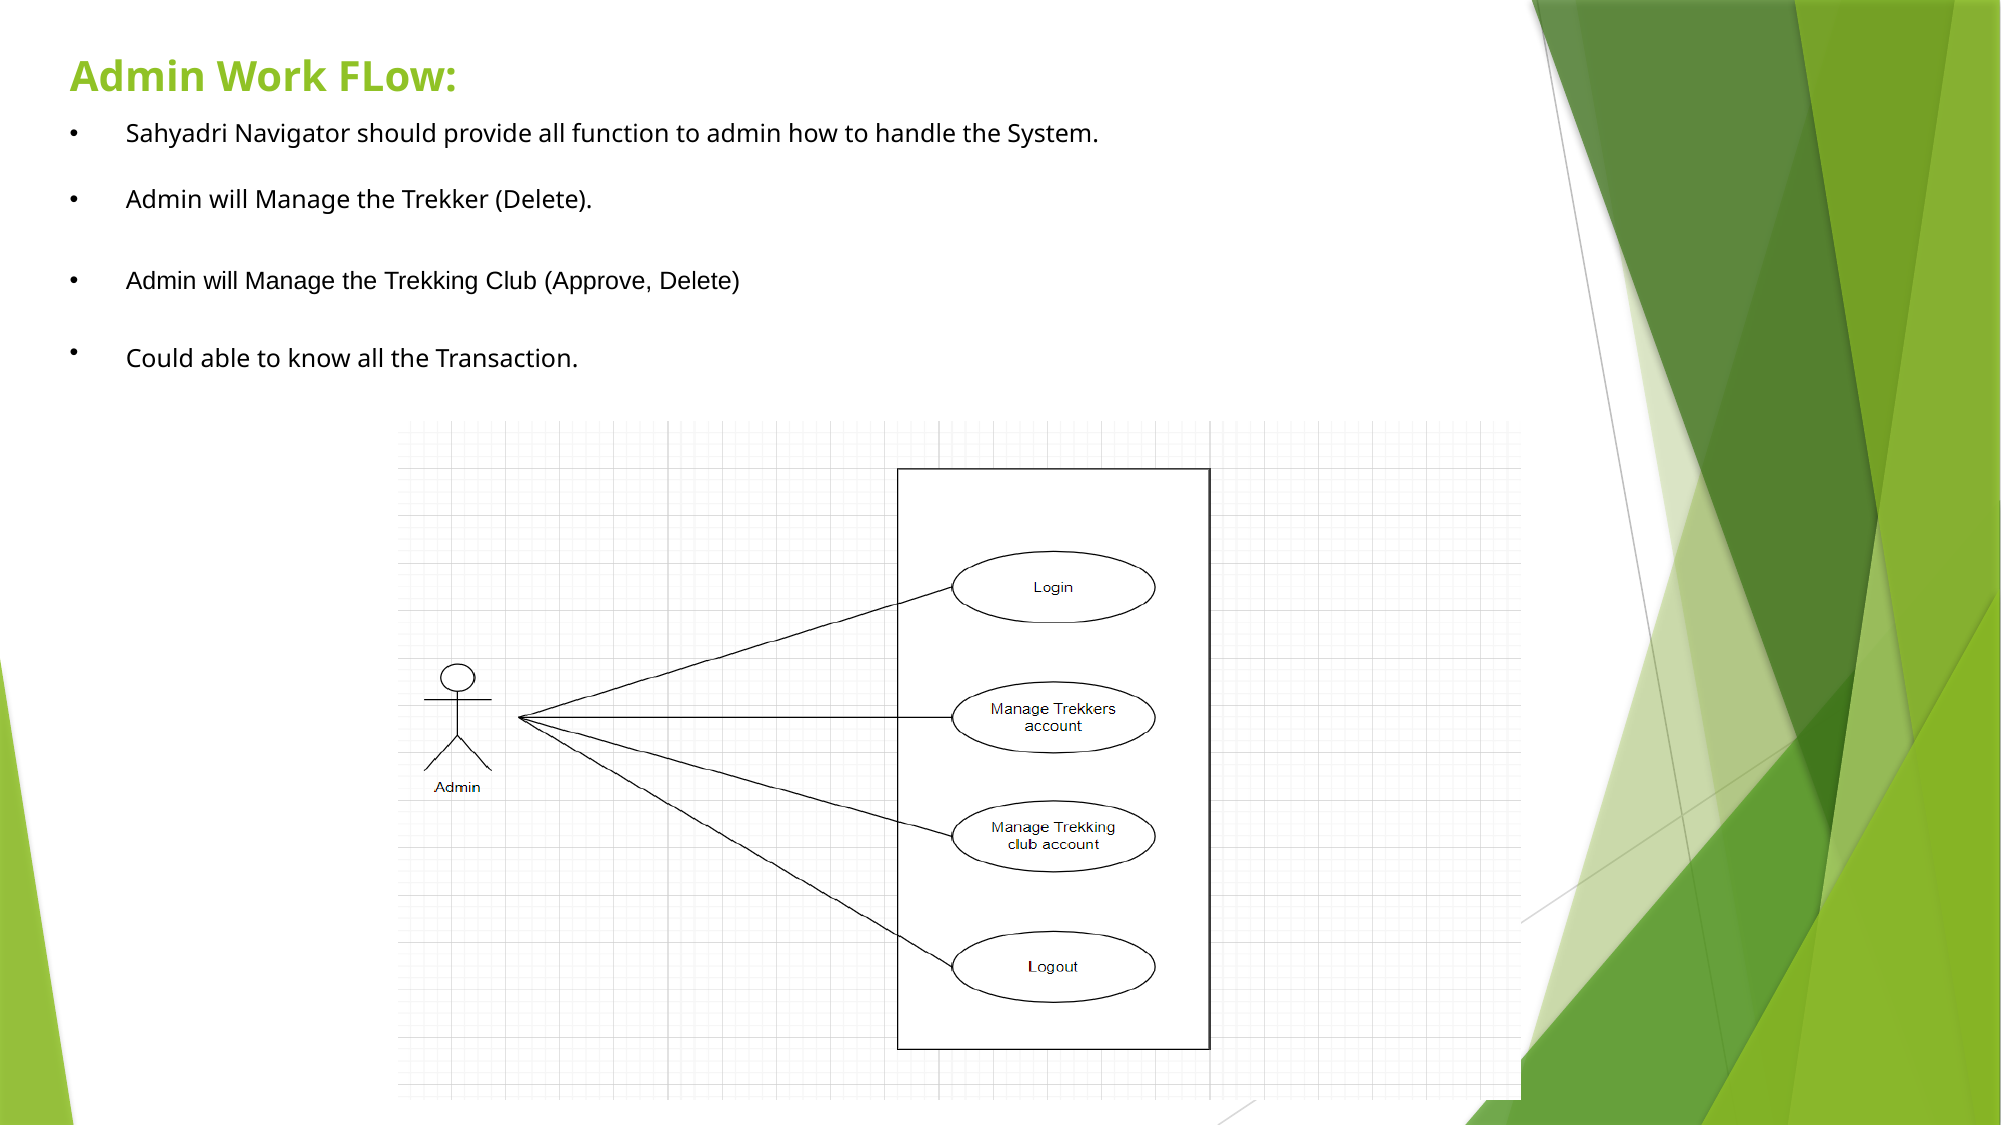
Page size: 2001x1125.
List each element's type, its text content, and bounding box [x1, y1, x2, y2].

text_box Sahyadri Navigator should provide all function to admin how to handle the System. Admin will Manage the Trekker (Delete). Admin will Manage the Trekking Club (Approve, Delete) Could able to know all the Transaction. [54, 109, 1521, 383]
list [397, 420, 1522, 1100]
title Admin Work FLow: [54, 41, 480, 109]
